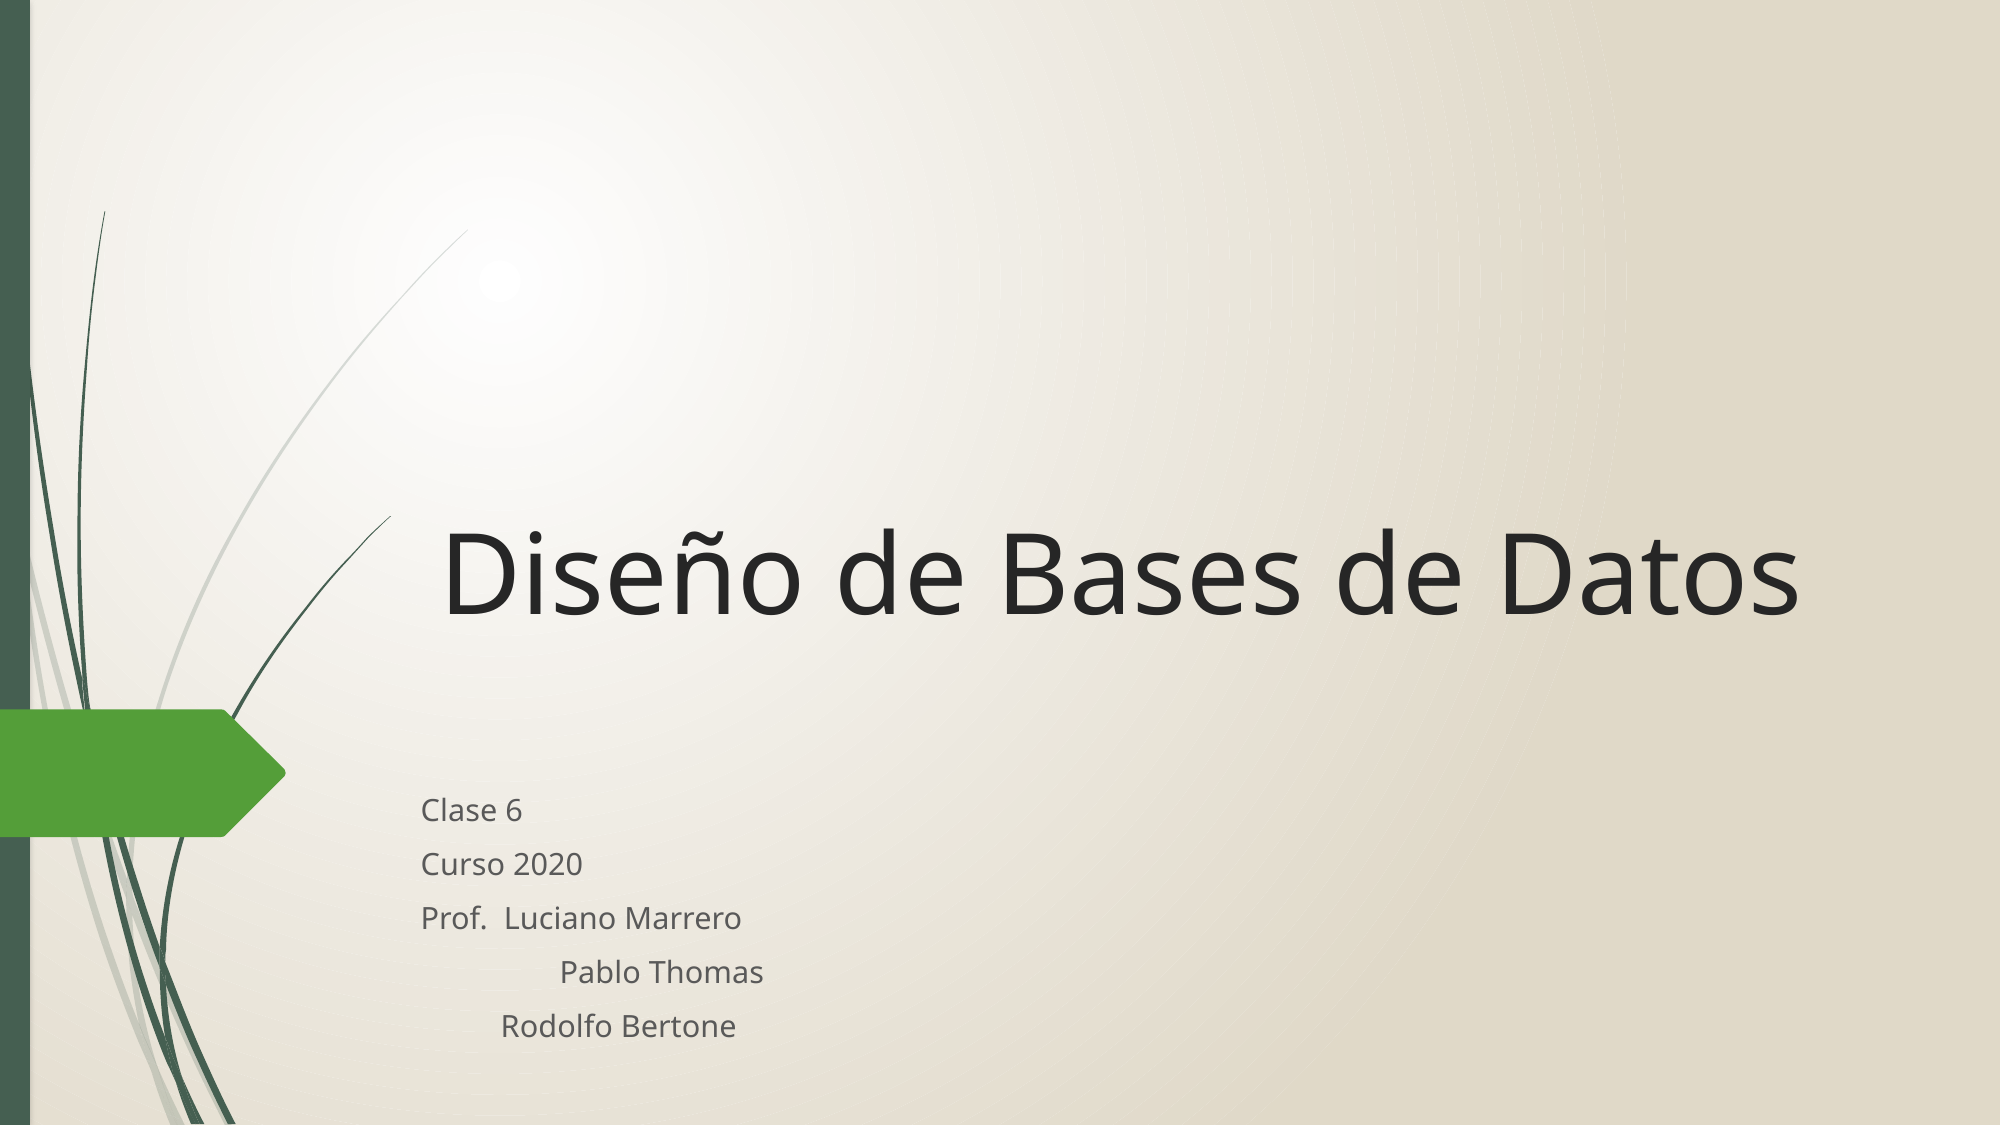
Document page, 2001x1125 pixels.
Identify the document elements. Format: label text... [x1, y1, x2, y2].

subtitle Clase 6 Curso 2020 Prof. Luciano Marrero Pablo Thomas Rodolfo Bertone [405, 783, 1888, 1055]
title Diseño de Bases de Datos [424, 273, 1888, 645]
